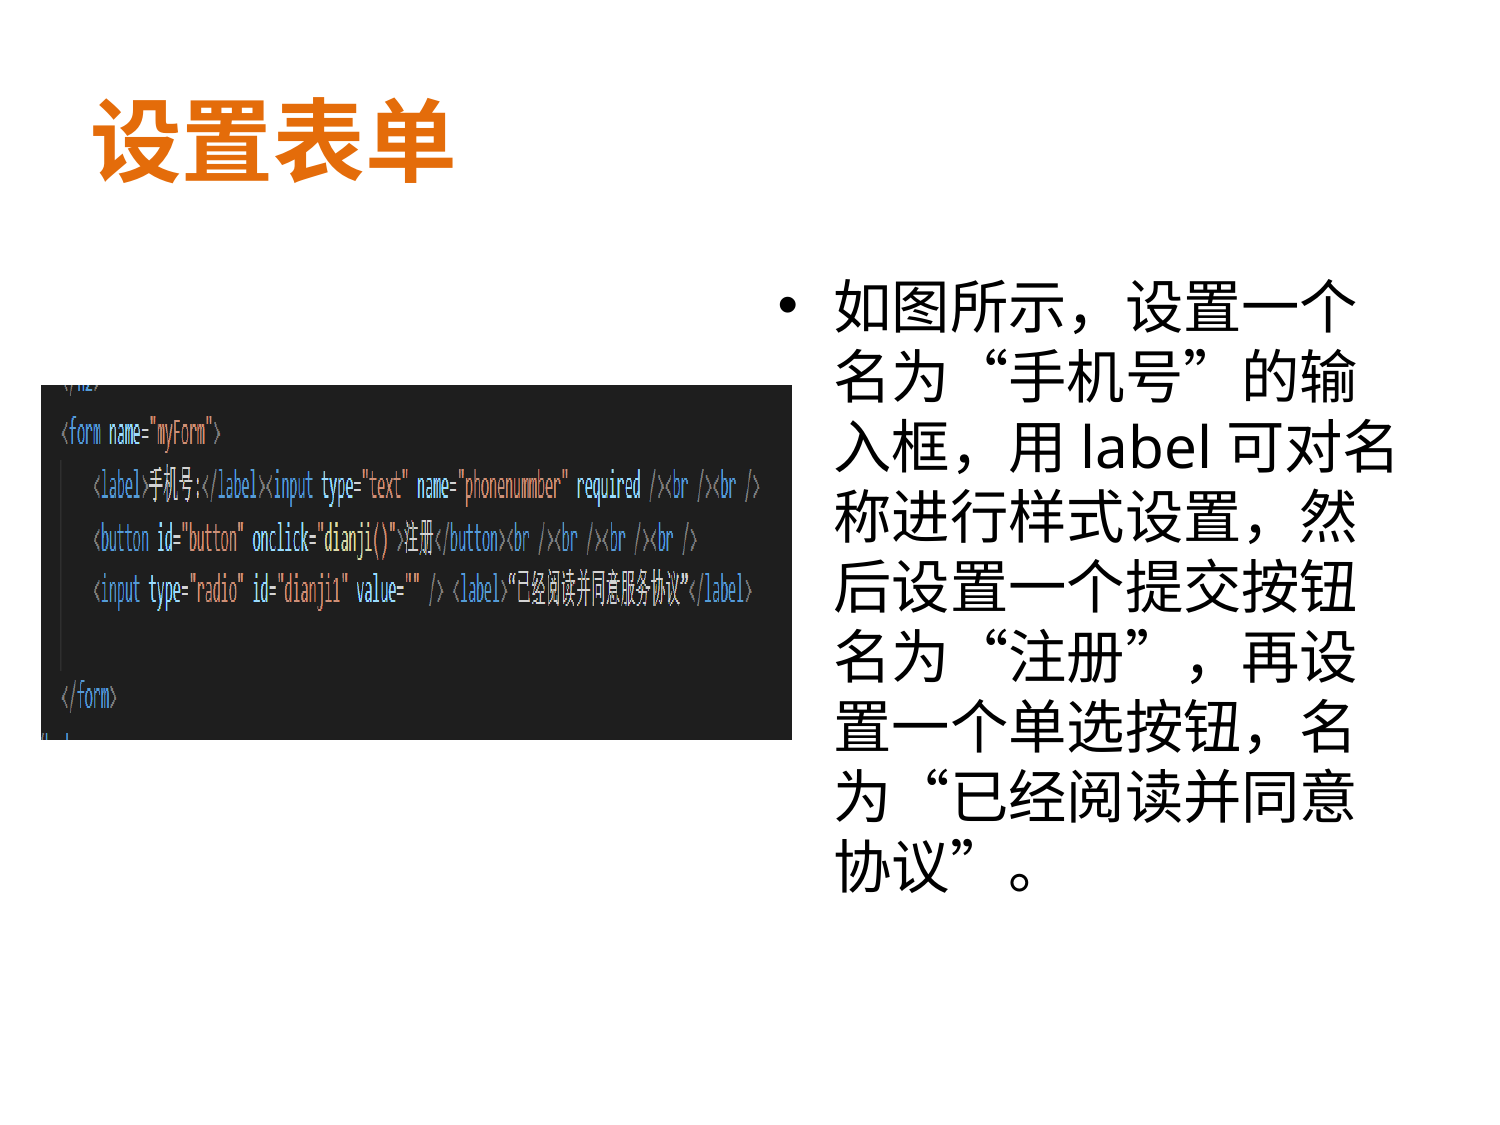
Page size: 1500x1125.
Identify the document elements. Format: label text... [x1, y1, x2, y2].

title 设置表单 [75, 45, 1425, 233]
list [40, 385, 792, 740]
list 如图所示，设置一个名为“手机号”的输入框，用label可对名称进行样式设置，然后设置一个提交按钮名为“注册”，再设置一个单选按钮，名为“已经阅读并同意协议”。 [762, 262, 1425, 1005]
